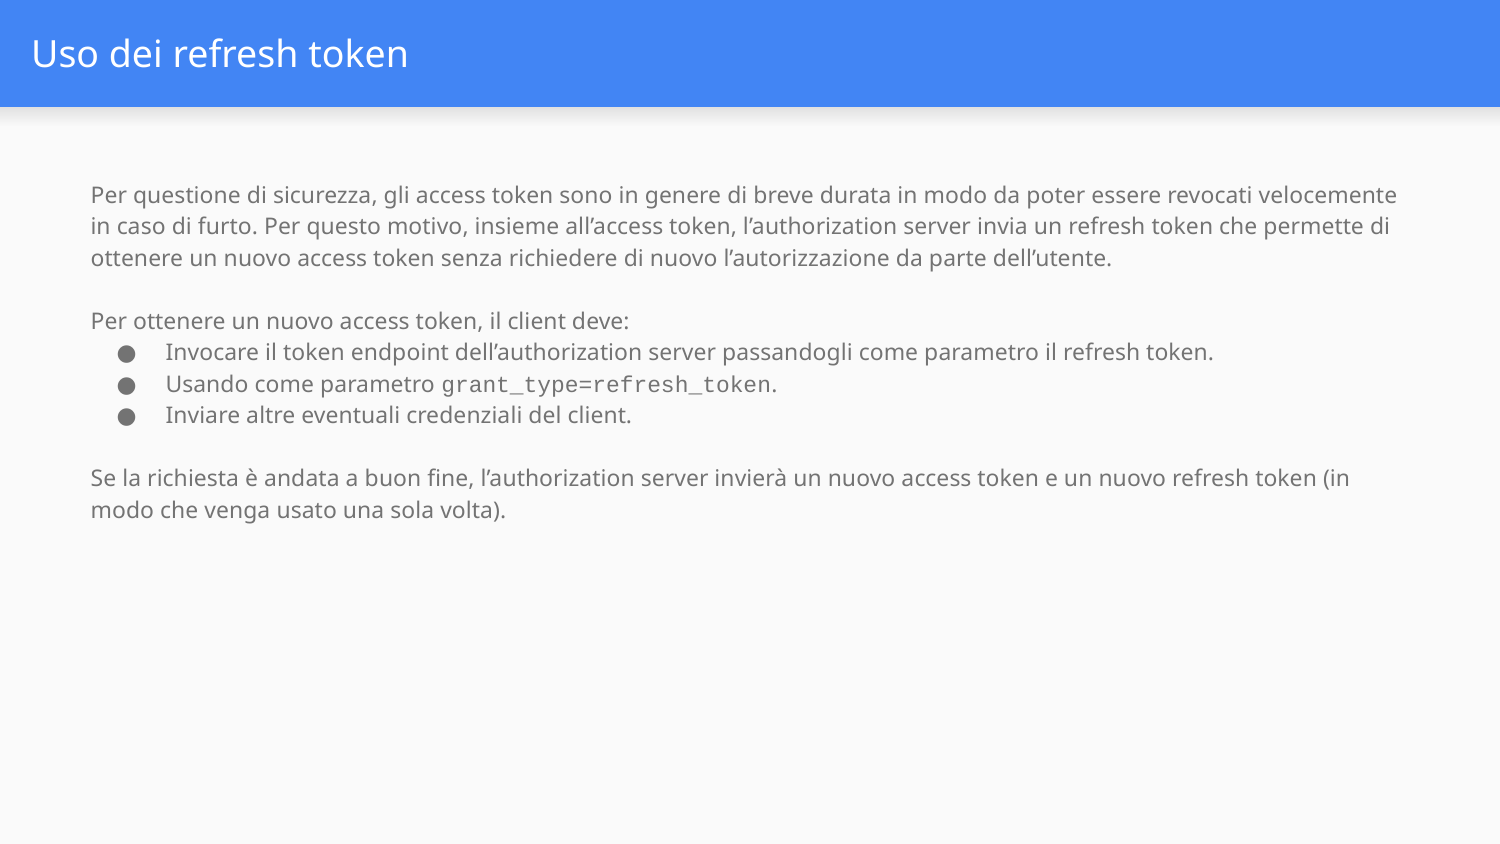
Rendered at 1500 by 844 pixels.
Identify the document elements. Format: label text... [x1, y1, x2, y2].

list Per questione di sicurezza, gli access token sono in genere di breve durata in modo da poter essere revocati velocemente in caso di furto. Per questo motivo, insieme all’access token, l’authorization server invia un refresh token che permette di ottenere un nuovo access token senza richiedere di nuovo l’autorizzazione da parte dell’utente. Per ottenere un nuovo access token, il client deve: Invocare il token endpoint dell’authorization server passandogli come parametro il refresh token. Usando come parametro grant_type=refresh_token. Inviare altre eventuali credenziali del client. Se la richiesta è andata a buon fine, l’authorization server invierà un nuovo access token e un nuovo refresh token (in modo che venga usato una sola volta). [75, 161, 1425, 826]
title Uso dei refresh token [16, 2, 1464, 102]
